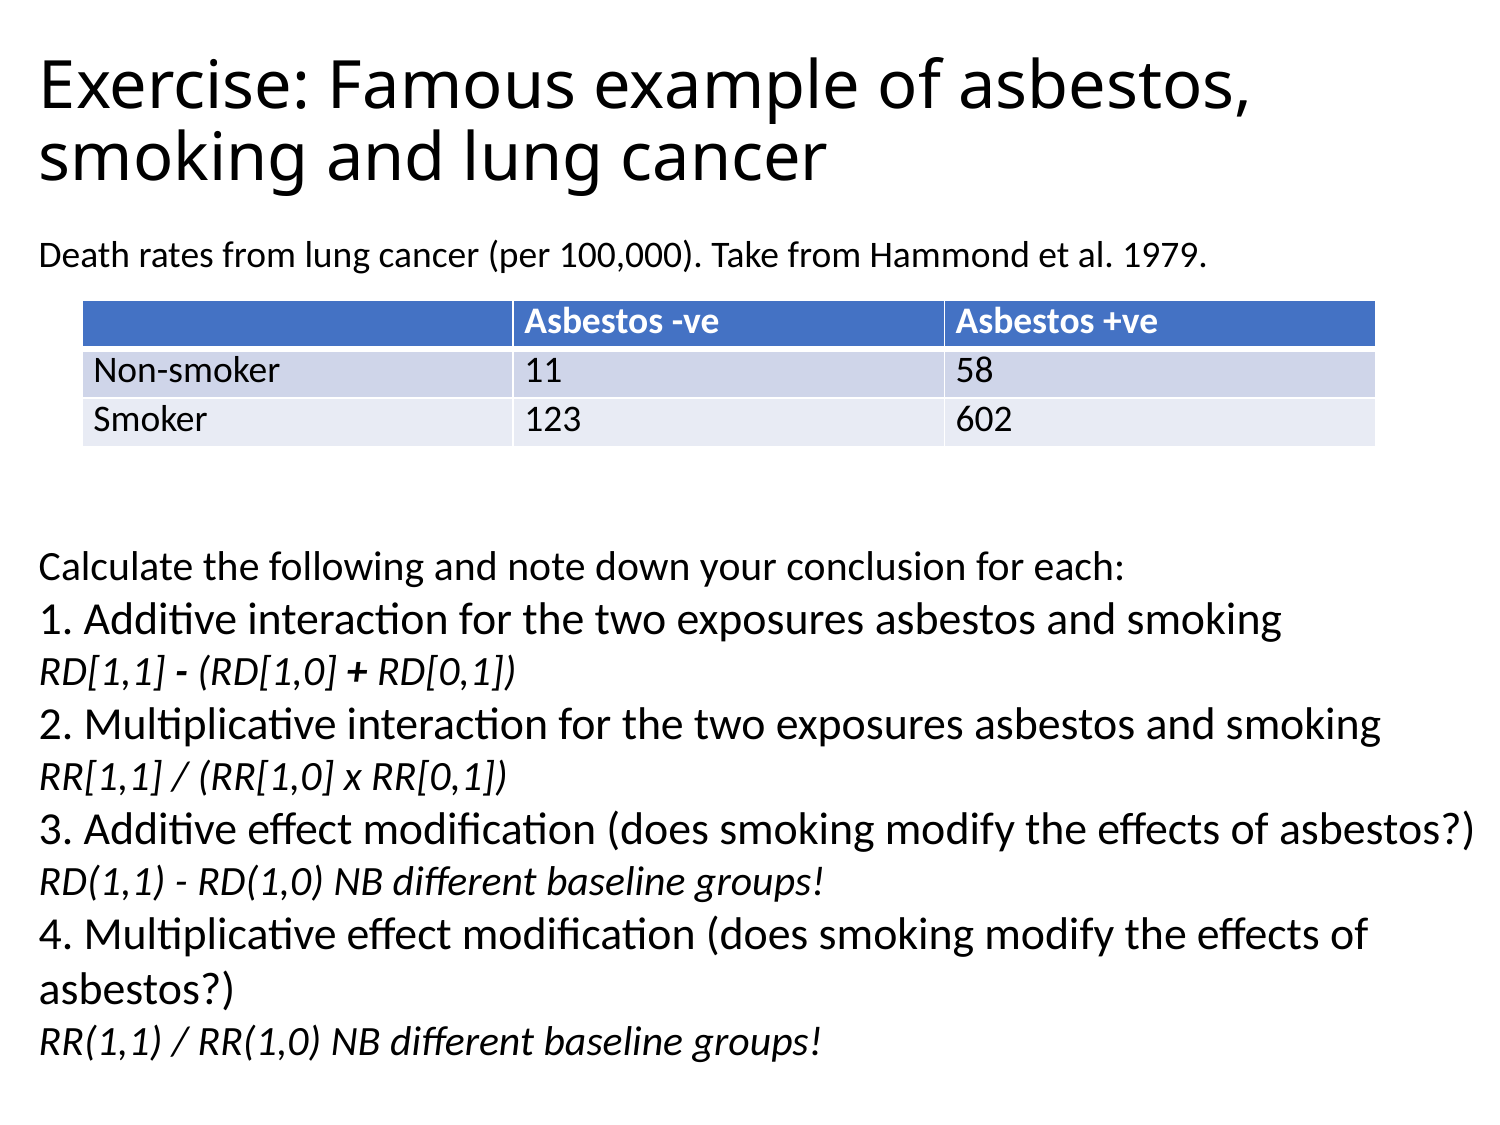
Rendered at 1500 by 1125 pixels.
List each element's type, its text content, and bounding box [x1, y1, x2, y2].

text_box Death rates from lung cancer (per 100,000). Take from Hammond et al. 1979. Calculate the following and note down your conclusion for each: 1. Additive interaction for the two exposures asbestos and smoking RD[1,1] - (RD[1,0] + RD[0,1]) 2. Multiplicative interaction for the two exposures asbestos and smoking RR[1,1] / (RR[1,0] x RR[0,1]) 3. Additive effect modification (does smoking modify the effects of asbestos?) RD(1,1) - RD(1,0) NB different baseline groups! 4. Multiplicative effect modification (does smoking modify the effects of asbestos?) RR(1,1) / RR(1,0) NB different baseline groups! [23, 222, 1500, 1125]
table_header Asbestos +ve [945, 301, 1375, 346]
table_cell 602 [945, 399, 1375, 446]
table_cell 123 [514, 399, 944, 446]
table_cell Smoker [83, 399, 512, 446]
table_cell 58 [945, 352, 1375, 397]
table_header Asbestos -ve [514, 301, 944, 346]
table_cell 11 [514, 352, 944, 397]
table_header [83, 301, 512, 346]
table_cell Non-smoker [83, 352, 512, 397]
title Exercise: Famous example of asbestos, smoking and lung cancer [23, 41, 1434, 205]
